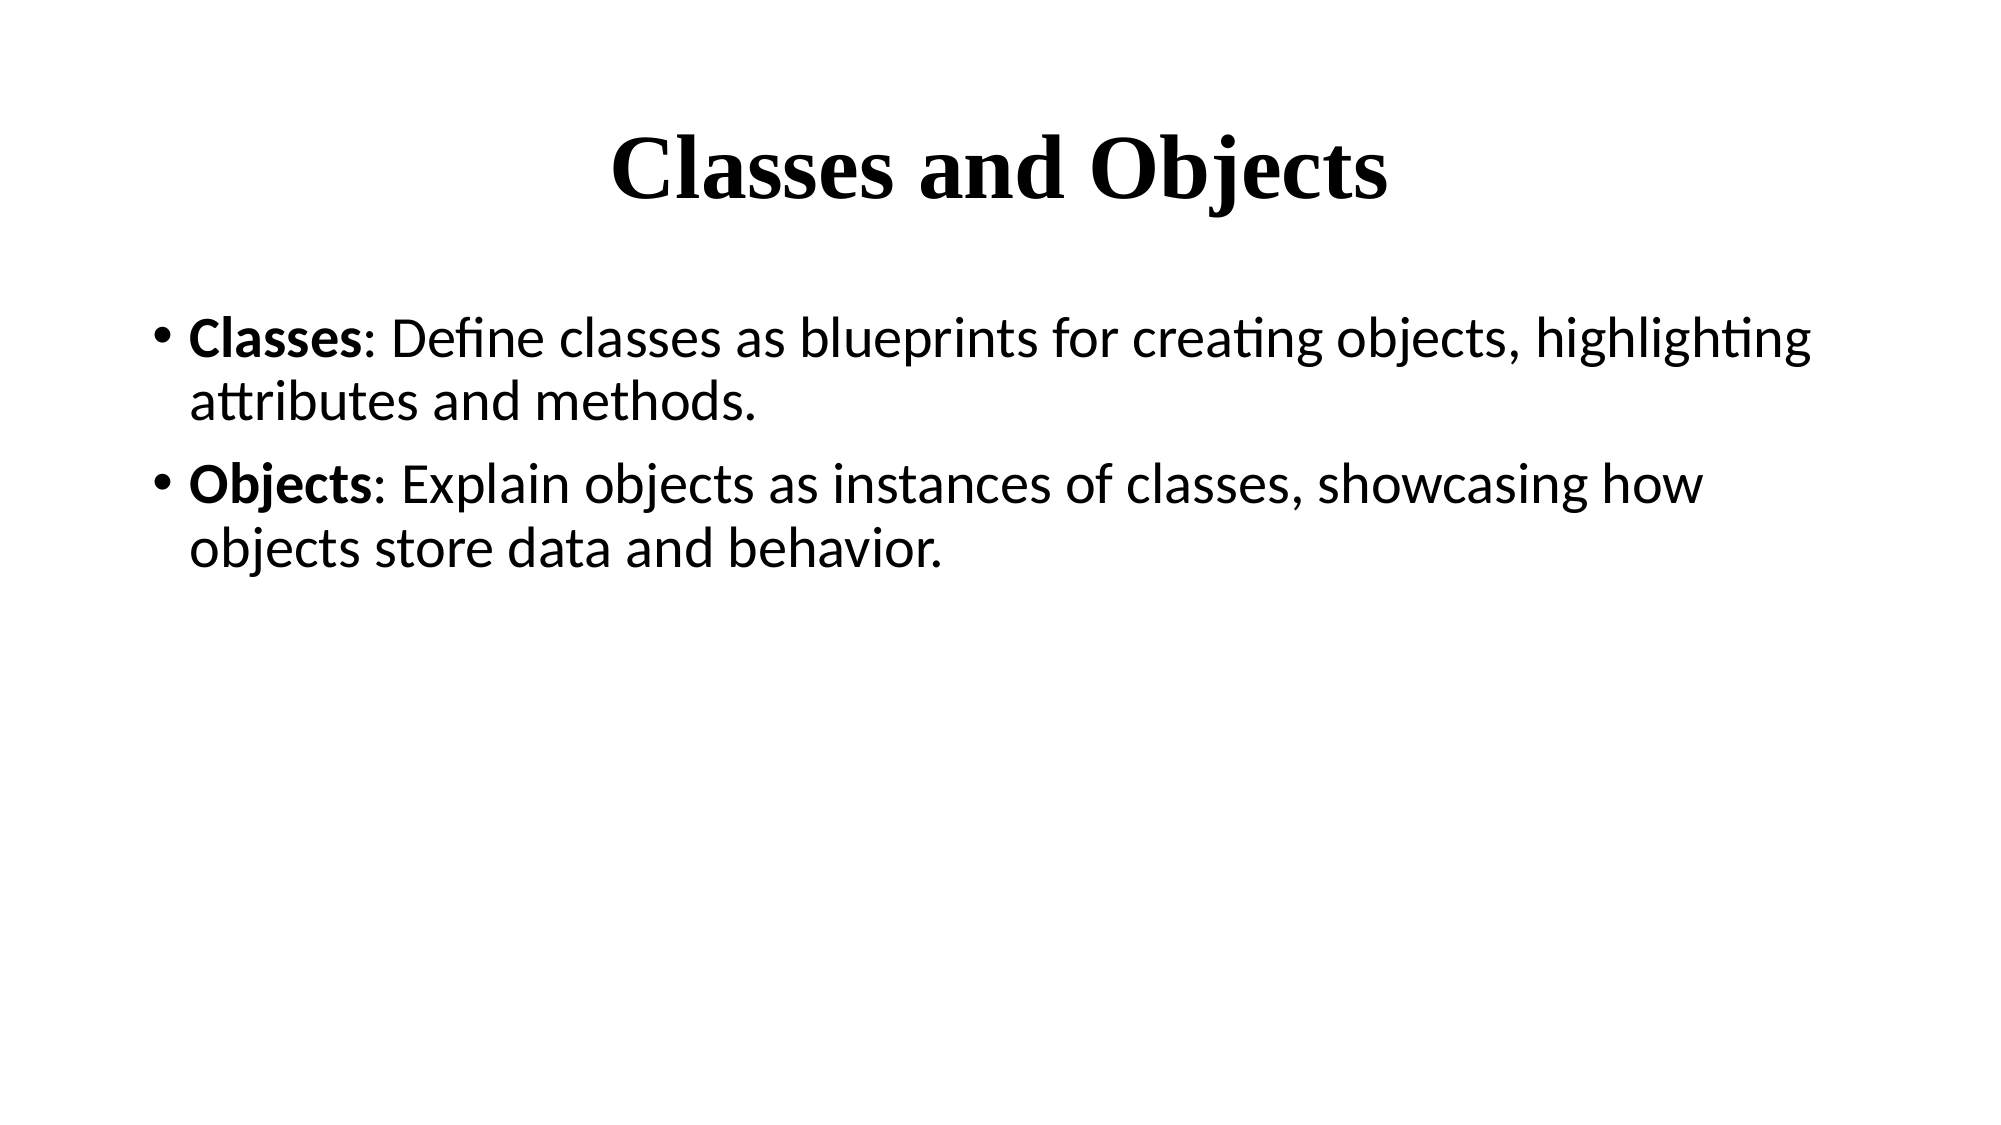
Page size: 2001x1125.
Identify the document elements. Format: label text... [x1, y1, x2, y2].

title Classes and Objects [137, 59, 1863, 278]
list Classes: Define classes as blueprints for creating objects, highlighting attributes and methods. Objects: Explain objects as instances of classes, showcasing how objects store data and behavior. [137, 299, 1863, 1014]
